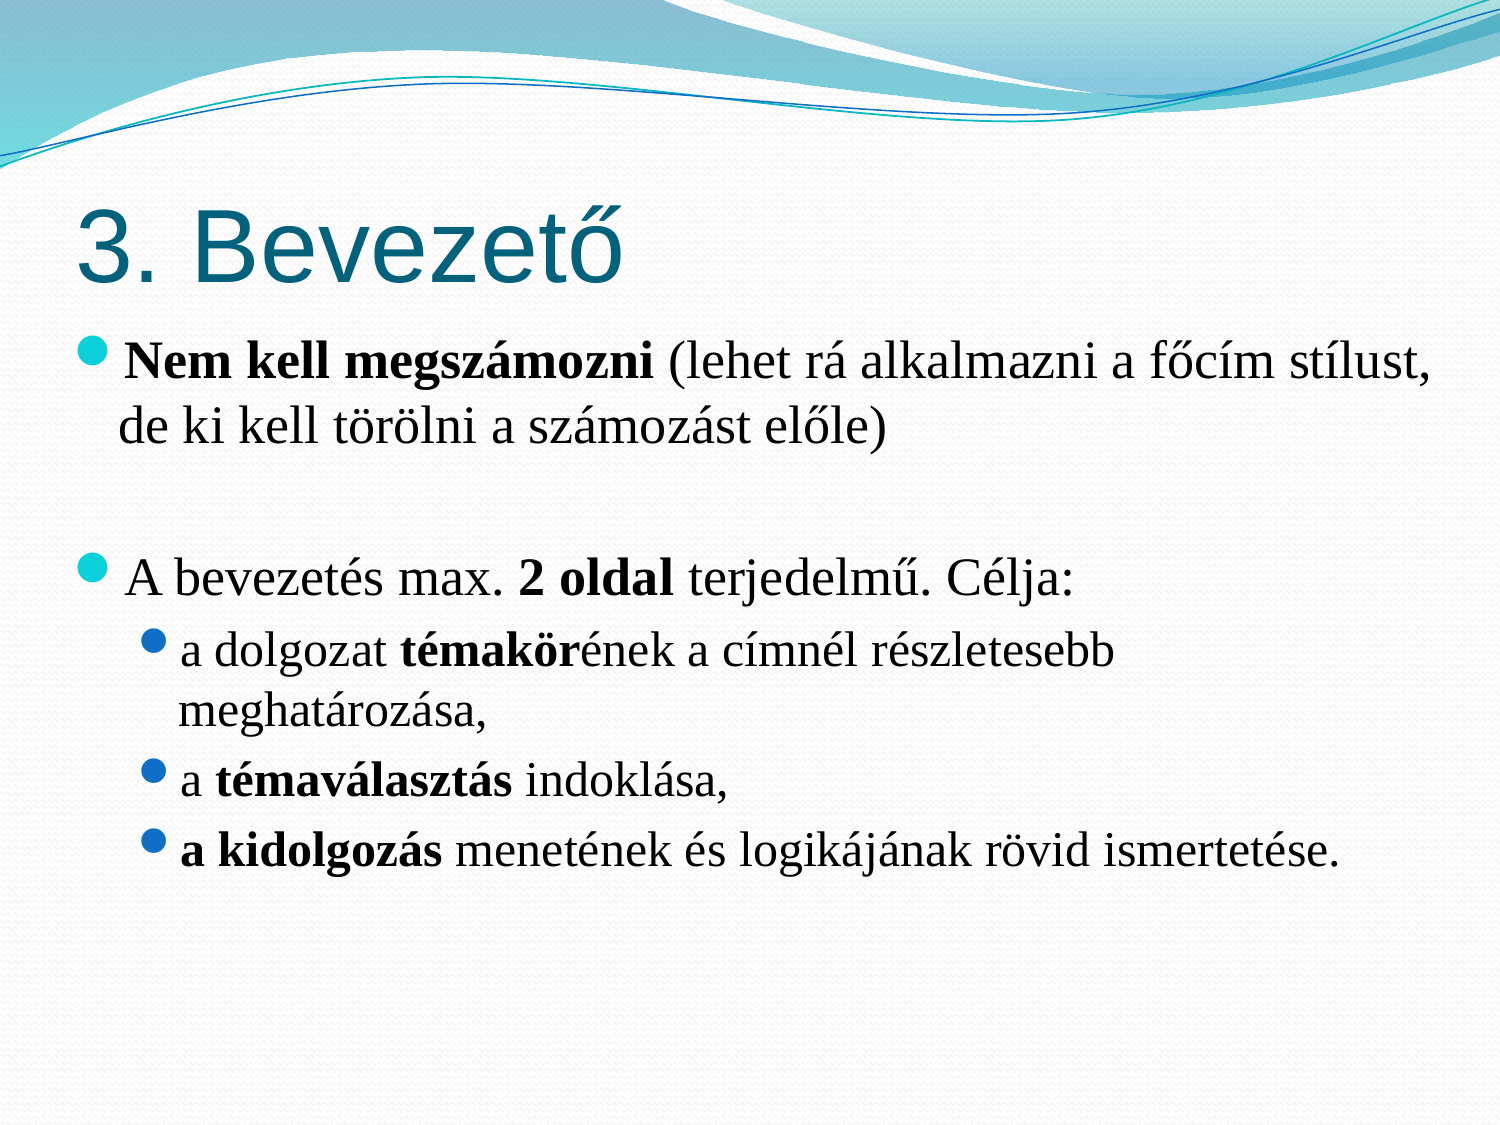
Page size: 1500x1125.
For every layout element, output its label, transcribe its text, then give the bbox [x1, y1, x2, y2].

title 3. Bevezető [75, 115, 1425, 303]
list Nem kell megszámozni (lehet rá alkalmazni a főcím stílust, de ki kell törölni a számozást előle) A bevezetés max. 2 oldal terjedelmű. Célja: a dolgozat témakörének a címnél részletesebb meghatározása, a témaválasztás indoklása, a kidolgozás menetének és logikájának rövid ismertetése. [58, 317, 1454, 1038]
